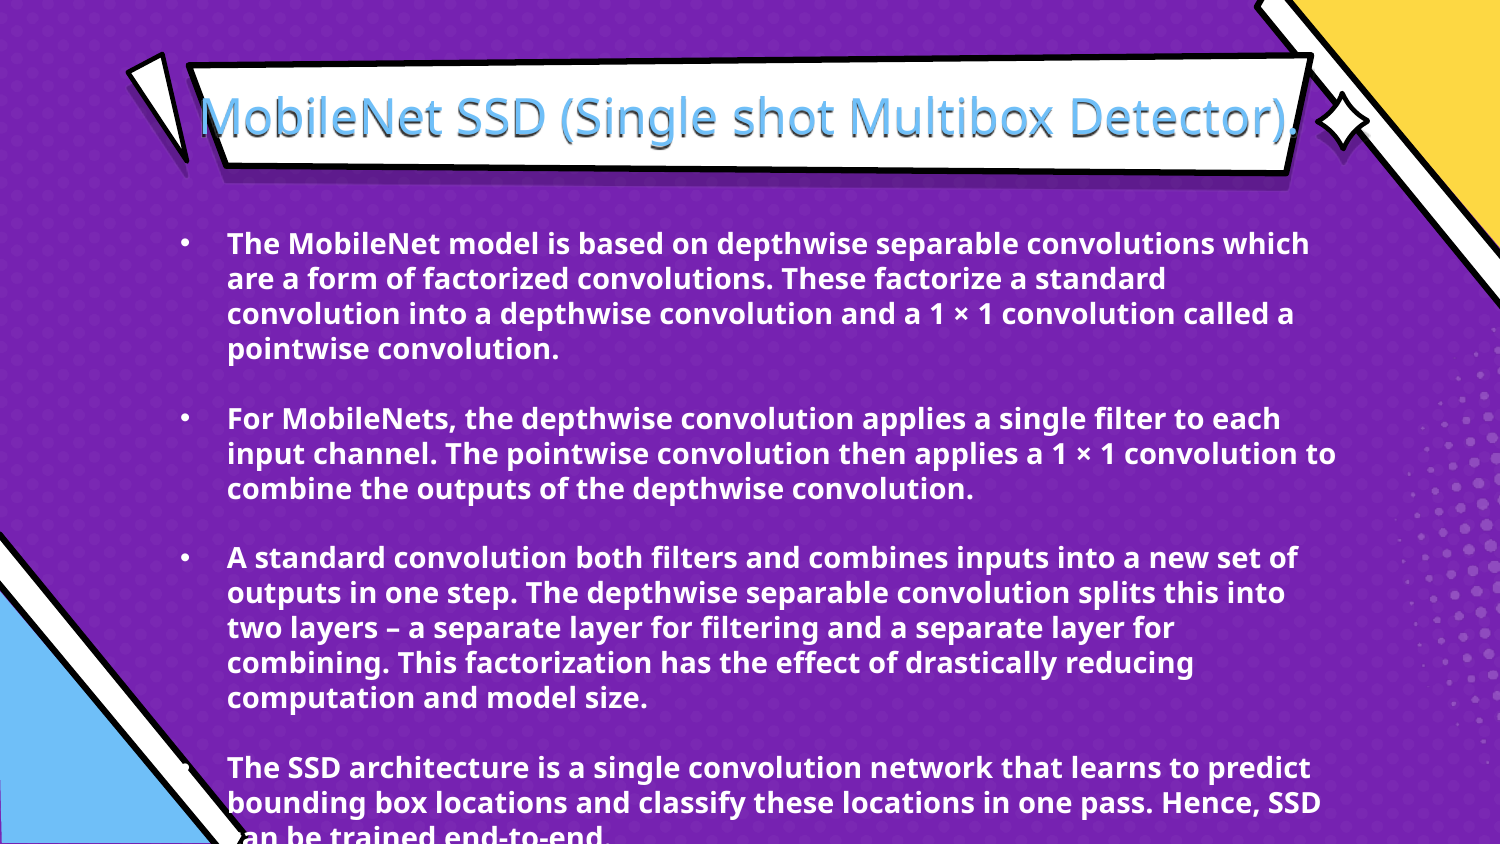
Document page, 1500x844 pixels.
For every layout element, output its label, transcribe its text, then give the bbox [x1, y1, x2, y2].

title MobileNet SSD (Single shot Multibox Detector). [116, 91, 1383, 137]
subtitle The MobileNet model is based on depthwise separable convolutions which are a form of factorized convolutions. These factorize a standard convolution into a depthwise convolution and a 1 × 1 convolution called a pointwise convolution. For MobileNets, the depthwise convolution applies a single filter to each input channel. The pointwise convolution then applies a 1 × 1 convolution to combine the outputs of the depthwise convolution. A standard convolution both filters and combines inputs into a new set of outputs in one step. The depthwise separable convolution splits this into two layers – a separate layer for filtering and a separate layer for combining. This factorization has the effect of drastically reducing computation and model size. The SSD architecture is a single convolution network that learns to predict bounding box locations and classify these locations in one pass. Hence, SSD can be trained end-to-end. [164, 210, 1355, 671]
